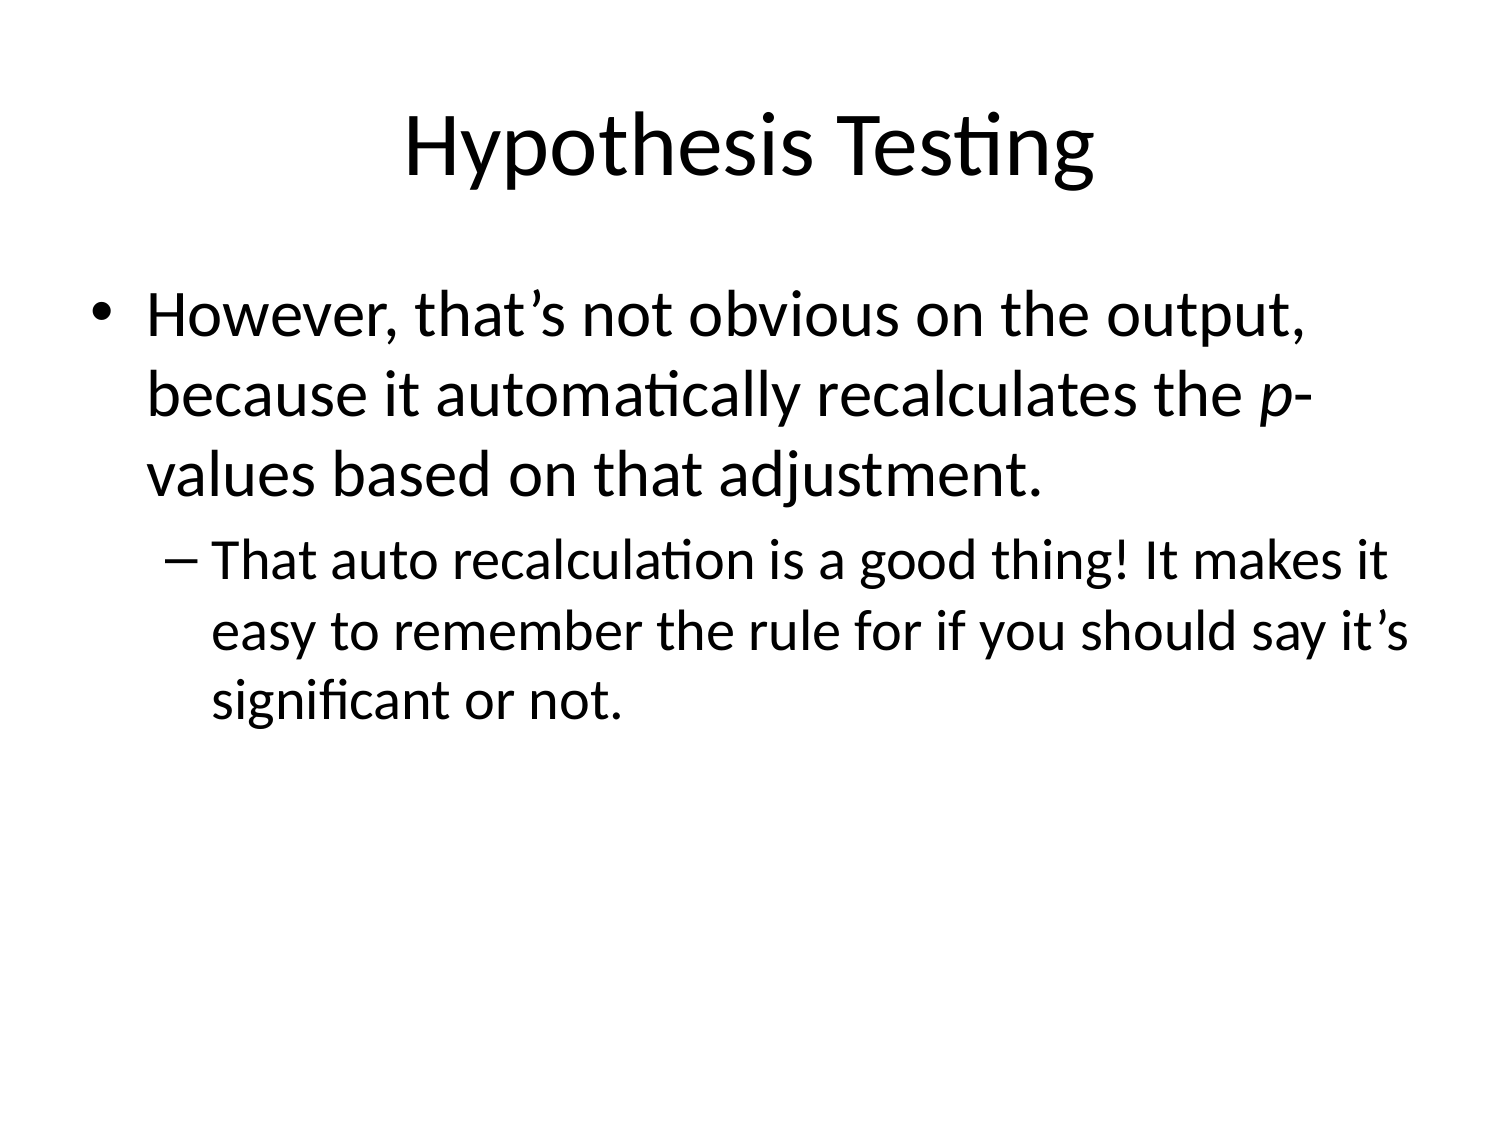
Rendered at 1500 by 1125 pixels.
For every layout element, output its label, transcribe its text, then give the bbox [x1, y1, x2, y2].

title Hypothesis Testing [75, 45, 1425, 233]
list However, that’s not obvious on the output, because it automatically recalculates the p-values based on that adjustment. That auto recalculation is a good thing! It makes it easy to remember the rule for if you should say it’s significant or not. [75, 262, 1425, 1005]
